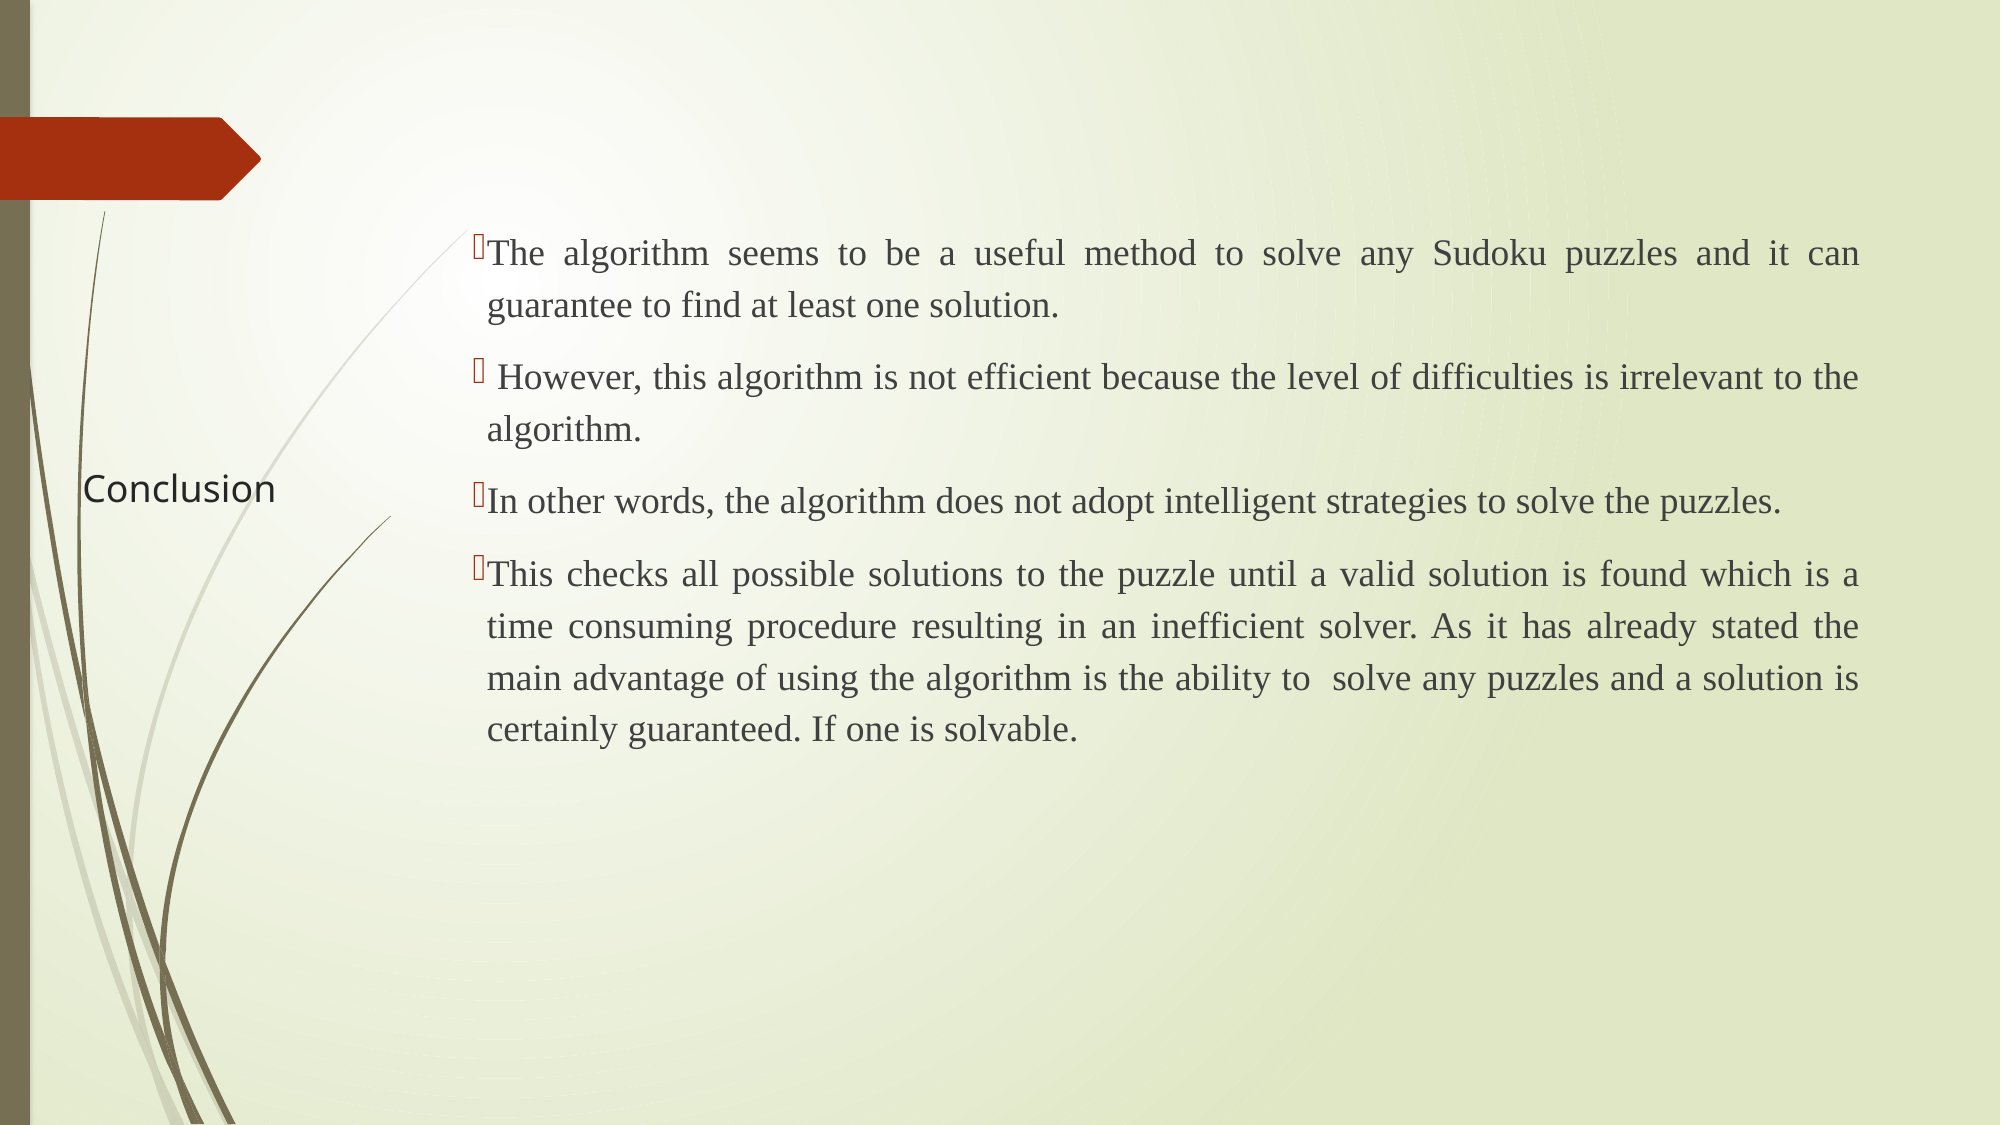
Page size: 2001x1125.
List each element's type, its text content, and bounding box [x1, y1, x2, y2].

title Conclusion [67, 457, 457, 563]
list The algorithm seems to be a useful method to solve any Sudoku puzzles and it can guarantee to find at least one solution. However, this algorithm is not efficient because the level of difficulties is irrelevant to the algorithm. In other words, the algorithm does not adopt intelligent strategies to solve the puzzles. This checks all possible solutions to the puzzle until a valid solution is found which is a time consuming procedure resulting in an inefficient solver. As it has already stated the main advantage of using the algorithm is the ability to solve any puzzles and a solution is certainly guaranteed. If one is solvable. [457, 213, 1889, 942]
